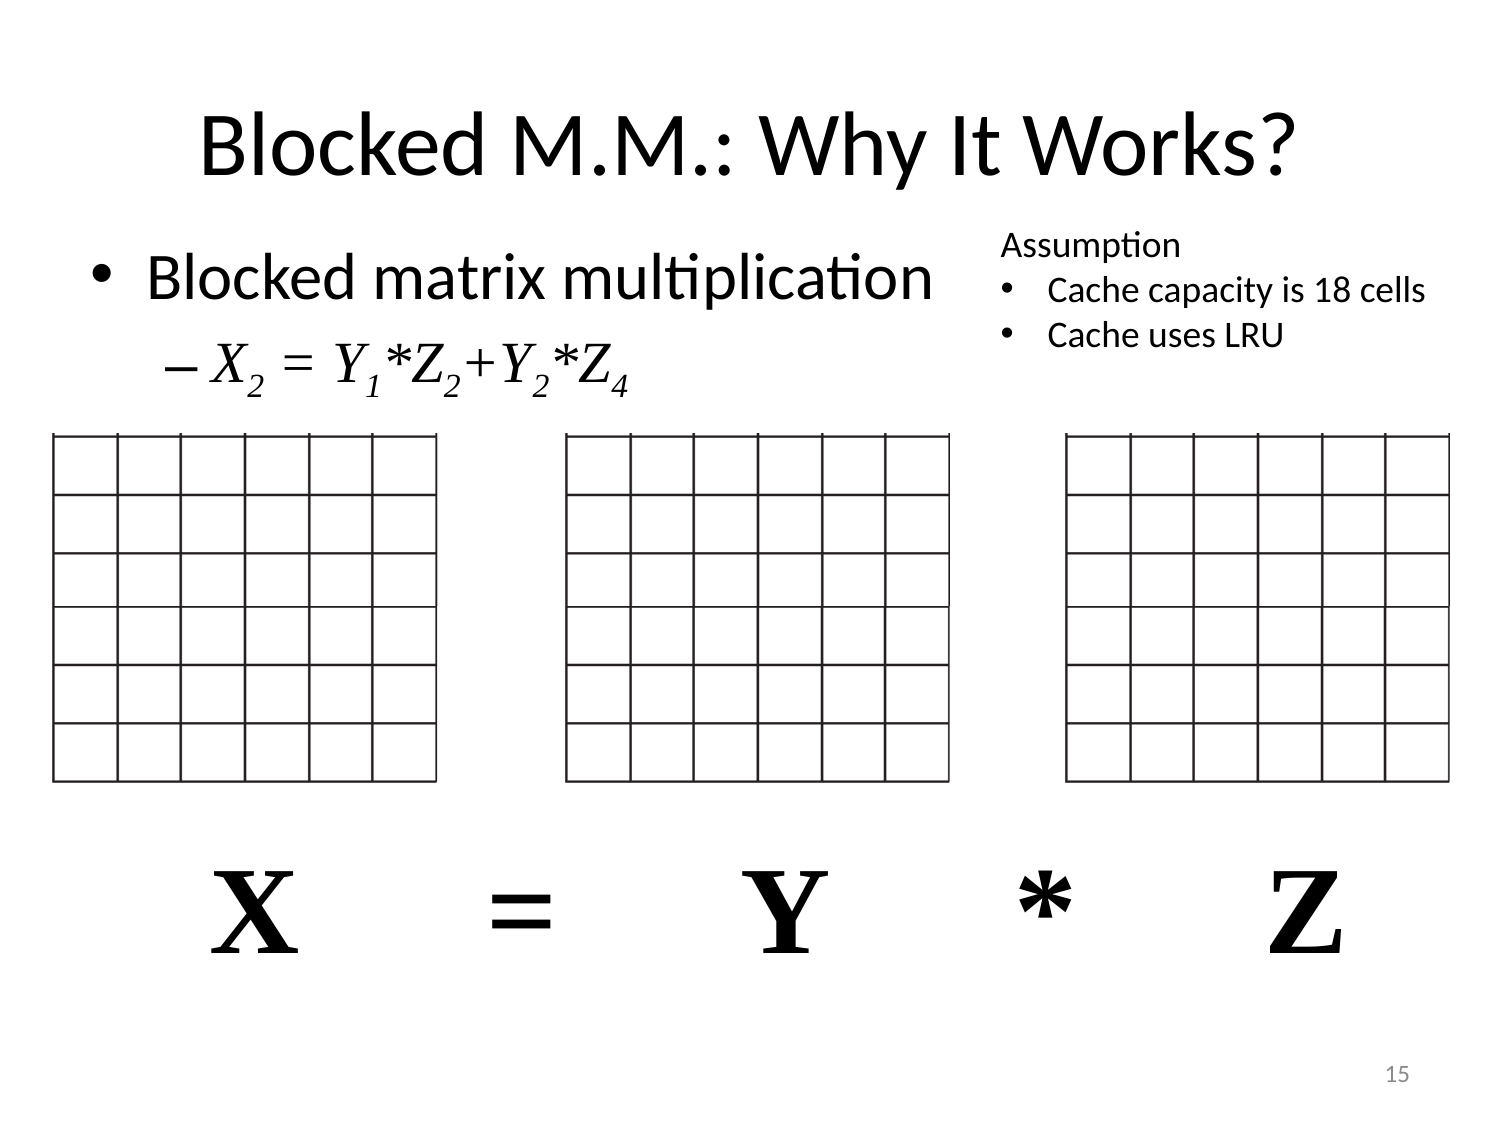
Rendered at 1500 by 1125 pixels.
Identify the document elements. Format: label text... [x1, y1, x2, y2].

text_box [562, 433, 951, 797]
list Blocked matrix multiplication X2 = Y1*Z2+Y2*Z4 [75, 224, 1500, 968]
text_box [49, 433, 438, 797]
text_box Assumption Cache capacity is 18 cells Cache uses LRU [985, 212, 1499, 363]
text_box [1062, 433, 1451, 797]
title Blocked M.M.: Why It Works? [75, 45, 1425, 224]
text_box X = Y * Z [194, 820, 1363, 986]
slide_number 15 [1074, 1042, 1425, 1103]
